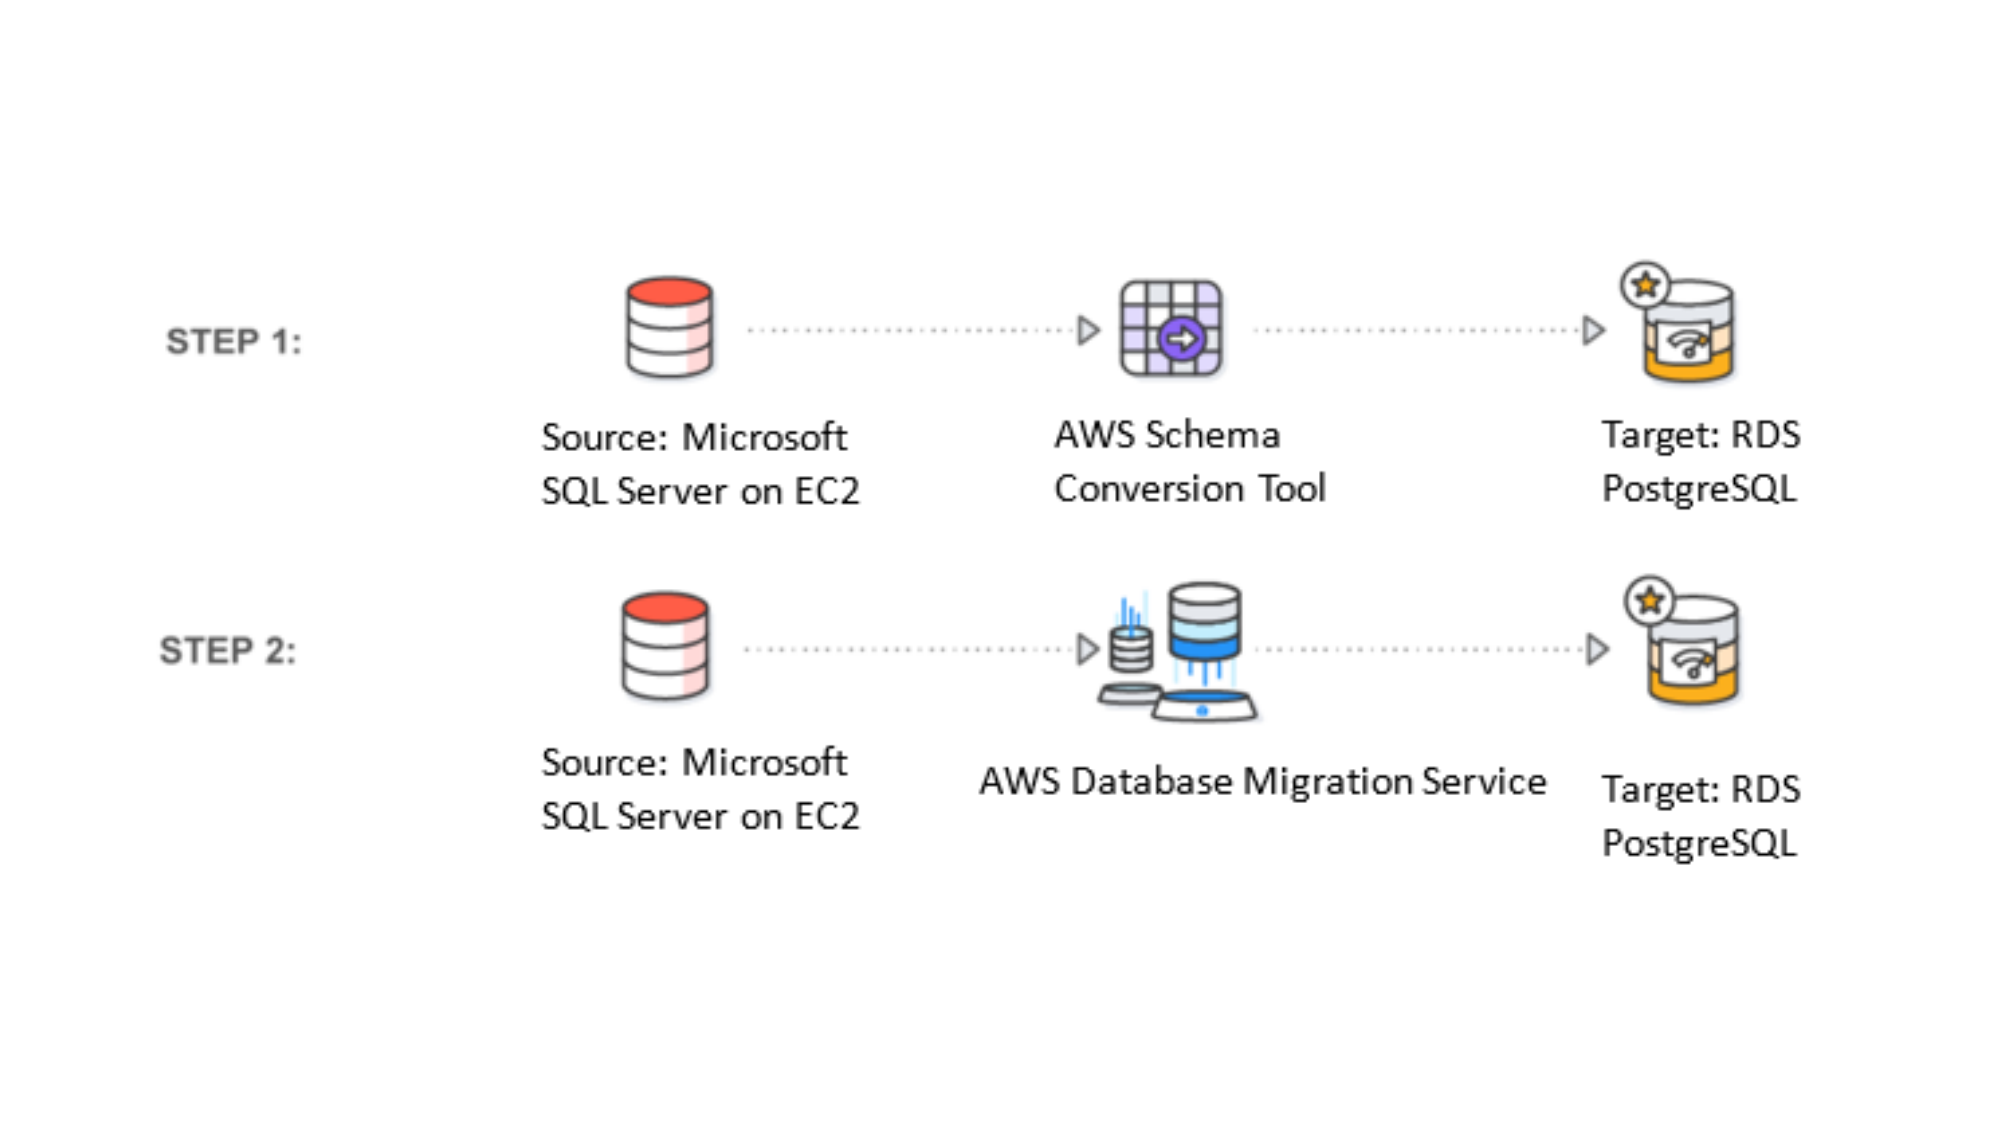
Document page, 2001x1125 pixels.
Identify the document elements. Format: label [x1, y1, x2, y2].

picture [105, 142, 1895, 983]
